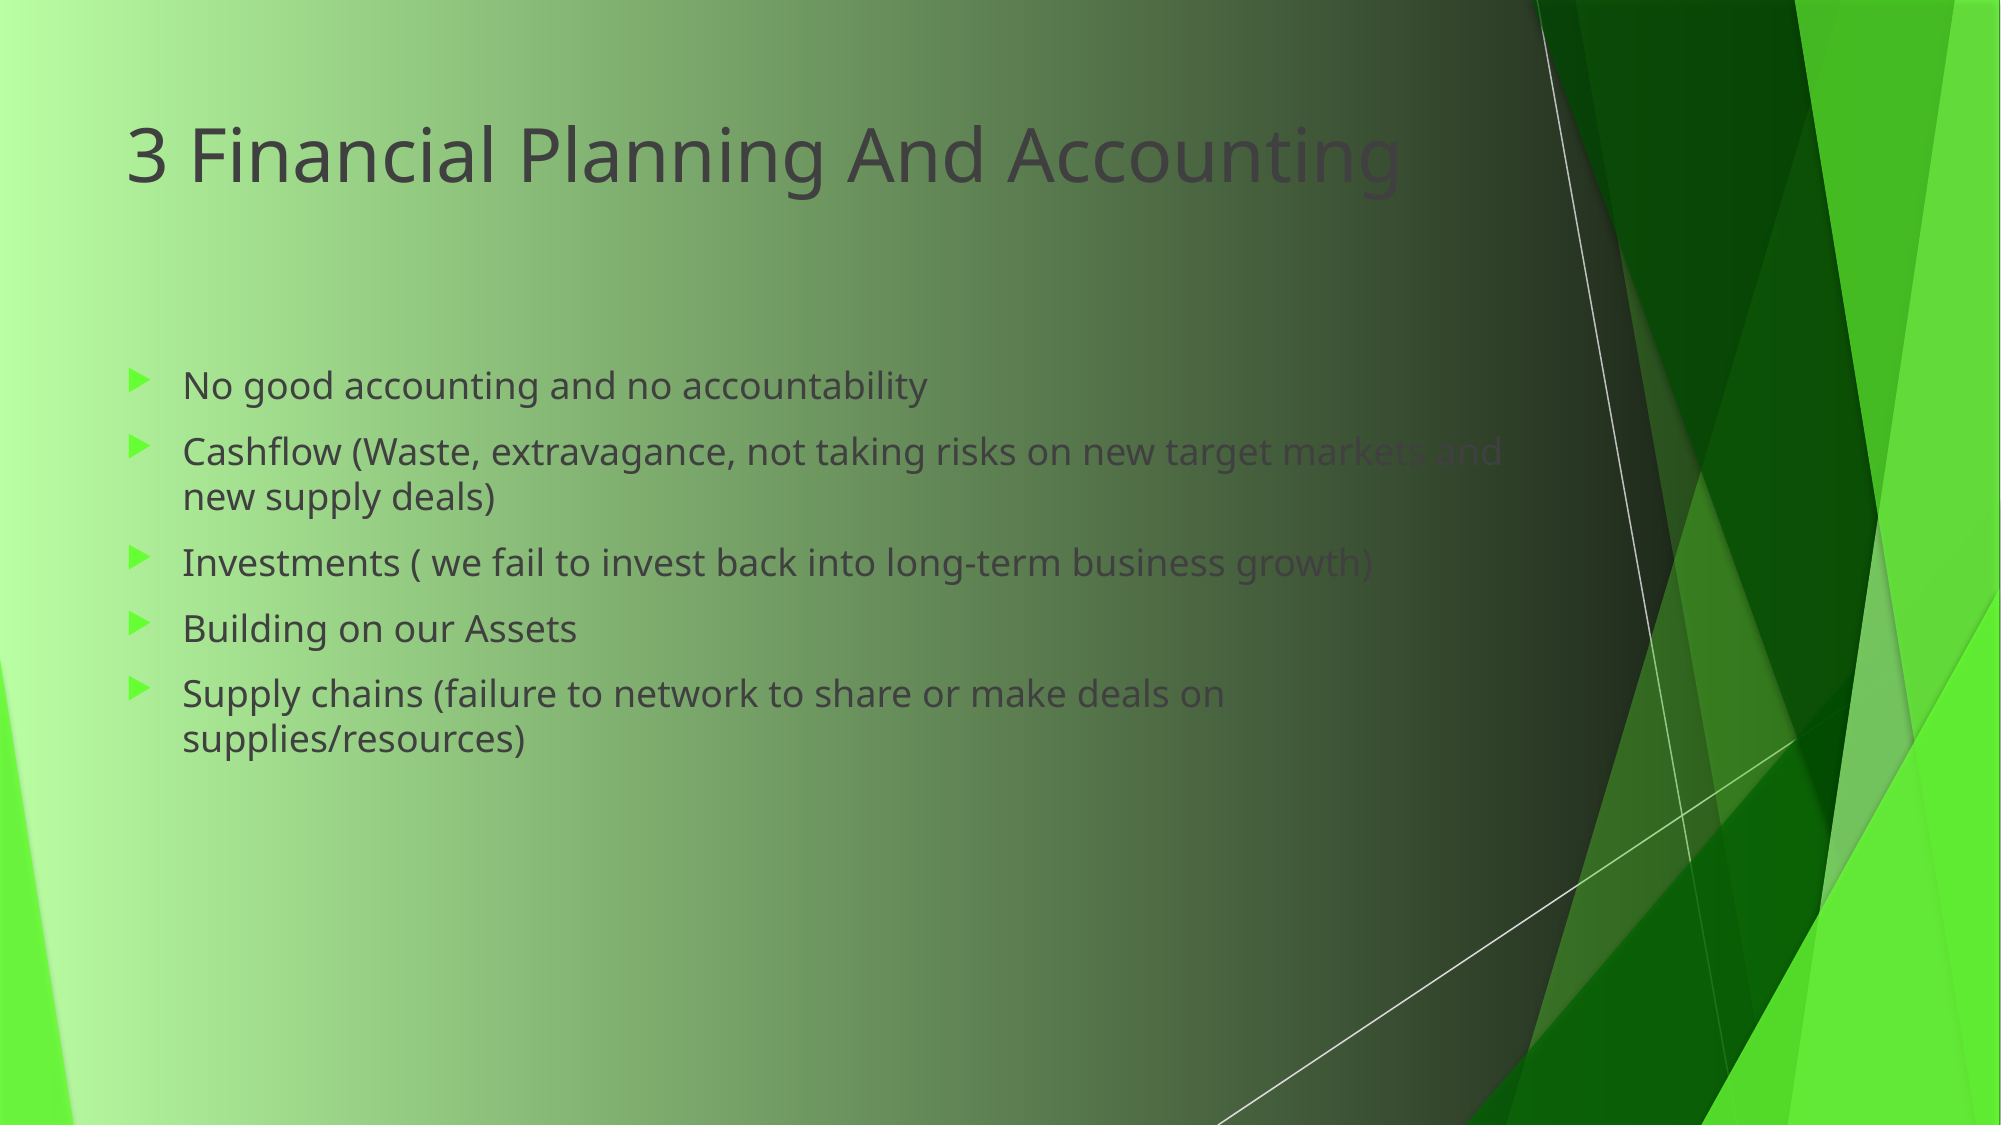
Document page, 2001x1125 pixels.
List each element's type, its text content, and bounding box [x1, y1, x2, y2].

list No good accounting and no accountability Cashflow (Waste, extravagance, not taking risks on new target markets and new supply deals) Investments ( we fail to invest back into long-term business growth) Building on our Assets Supply chains (failure to network to share or make deals on supplies/resources) [111, 354, 1522, 992]
title 3 Financial Planning And Accounting [111, 99, 1522, 317]
